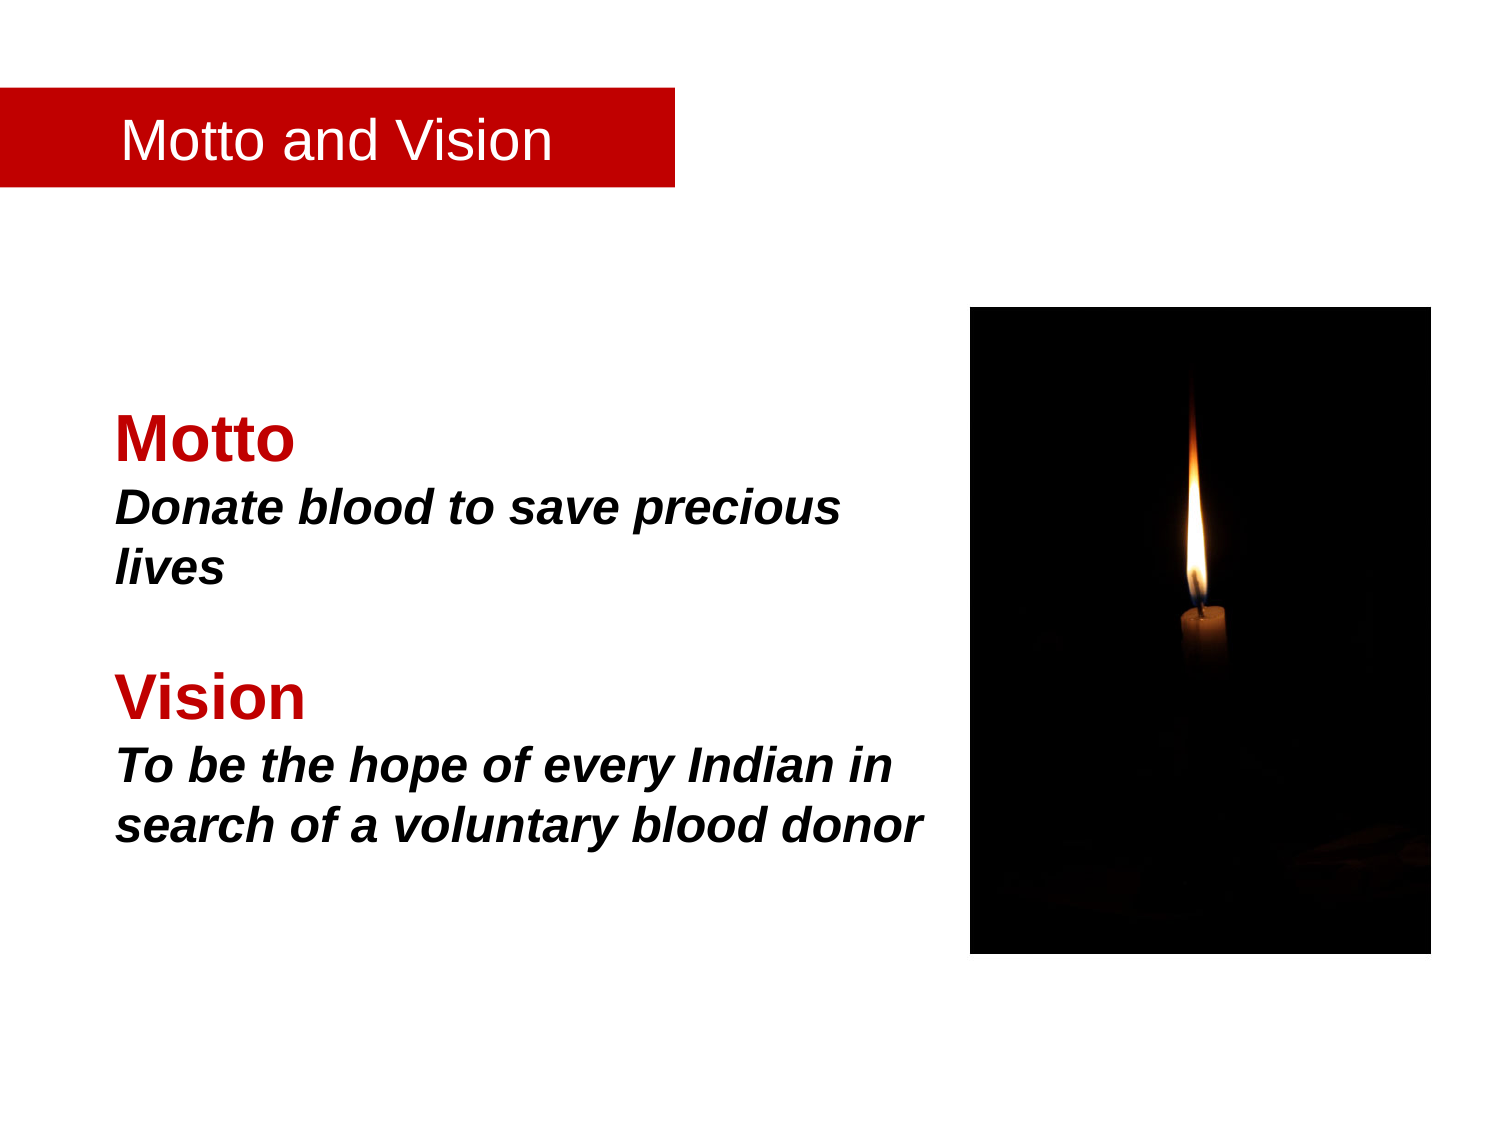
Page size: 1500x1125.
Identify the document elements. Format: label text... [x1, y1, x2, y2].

text_box Motto and Vision [0, 85, 677, 190]
picture [937, 274, 1463, 987]
text_box Motto Donate blood to save precious lives Vision To be the hope of every Indian in search of a voluntary blood donor [99, 387, 932, 860]
